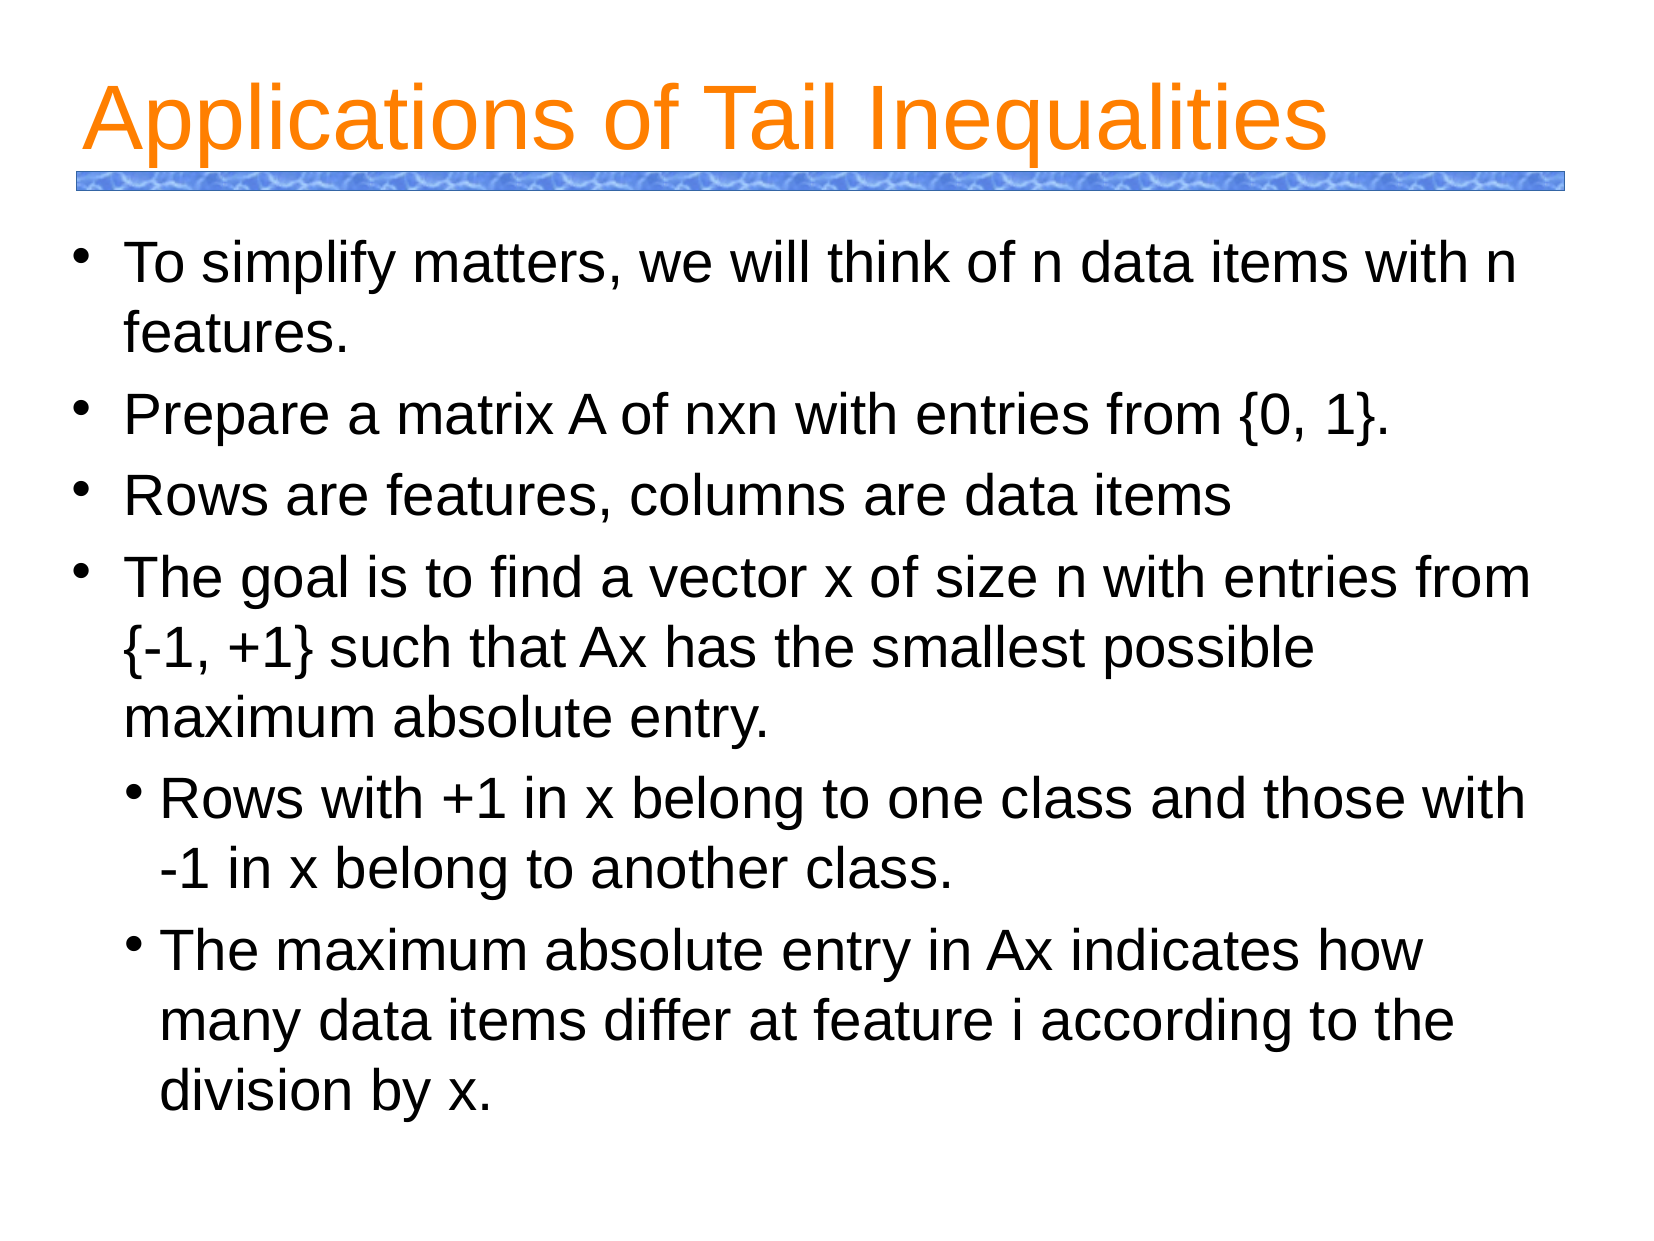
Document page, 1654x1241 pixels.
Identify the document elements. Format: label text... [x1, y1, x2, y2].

text_box Applications of Tail Inequalities [82, 49, 1571, 177]
text_box To simplify matters, we will think of n data items with n features. Prepare a matrix A of nxn with entries from {0, 1}. Rows are features, columns are data items The goal is to find a vector x of size n with entries from {-1, +1} such that Ax has the smallest possible maximum absolute entry. Rows with +1 in x belong to one class and those with -1 in x belong to another class. The maximum absolute entry in Ax indicates how many data items differ at feature i according to the division by x. [53, 224, 1559, 1169]
picture [77, 172, 1564, 190]
